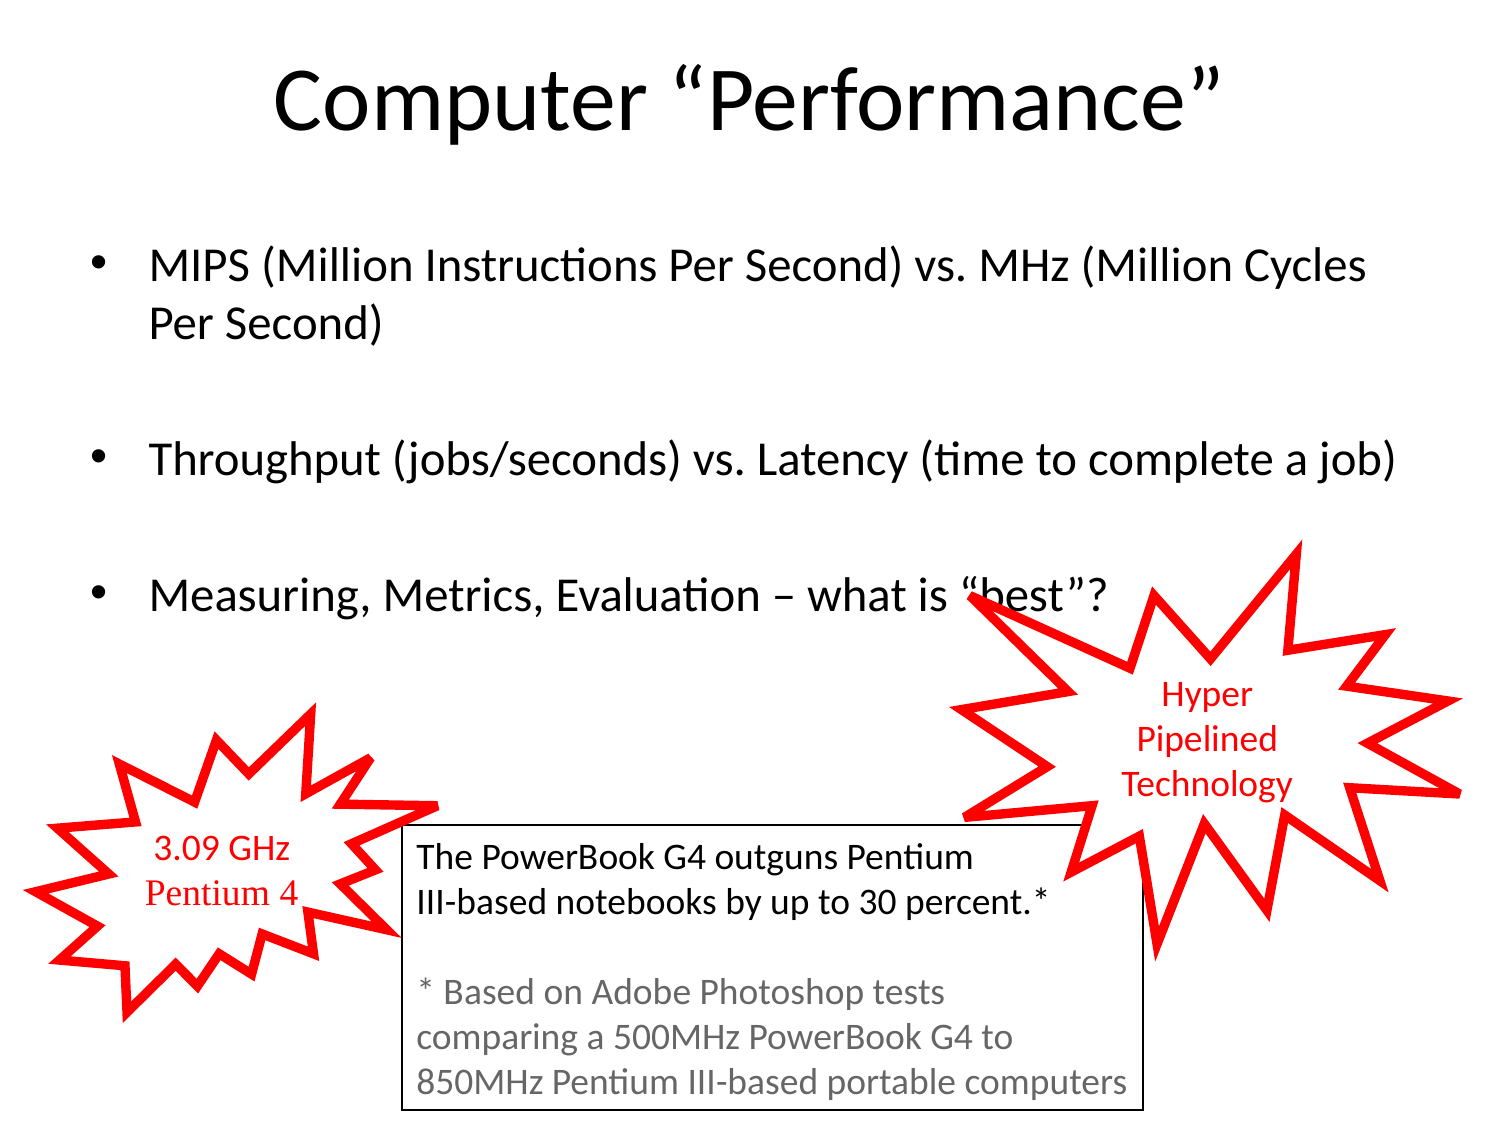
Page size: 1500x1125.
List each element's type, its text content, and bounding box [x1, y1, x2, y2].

list MIPS (Million Instructions Per Second) vs. MHz (Million Cycles Per Second) Throughput (jobs/seconds) vs. Latency (time to complete a job) Measuring, Metrics, Evaluation – what is “best”? [75, 224, 1425, 638]
text_box The PowerBook G4 outguns Pentium III-based notebooks by up to 30 percent.* * Based on Adobe Photoshop tests comparing a 500MHz PowerBook G4 to 850MHz Pentium III-based portable computers [401, 824, 1144, 1110]
title Computer “Performance” [75, 0, 1425, 188]
text_box Hyper Pipelined Technology [961, 554, 1460, 944]
text_box 3.09 GHz Pentium 4 [35, 714, 438, 1013]
